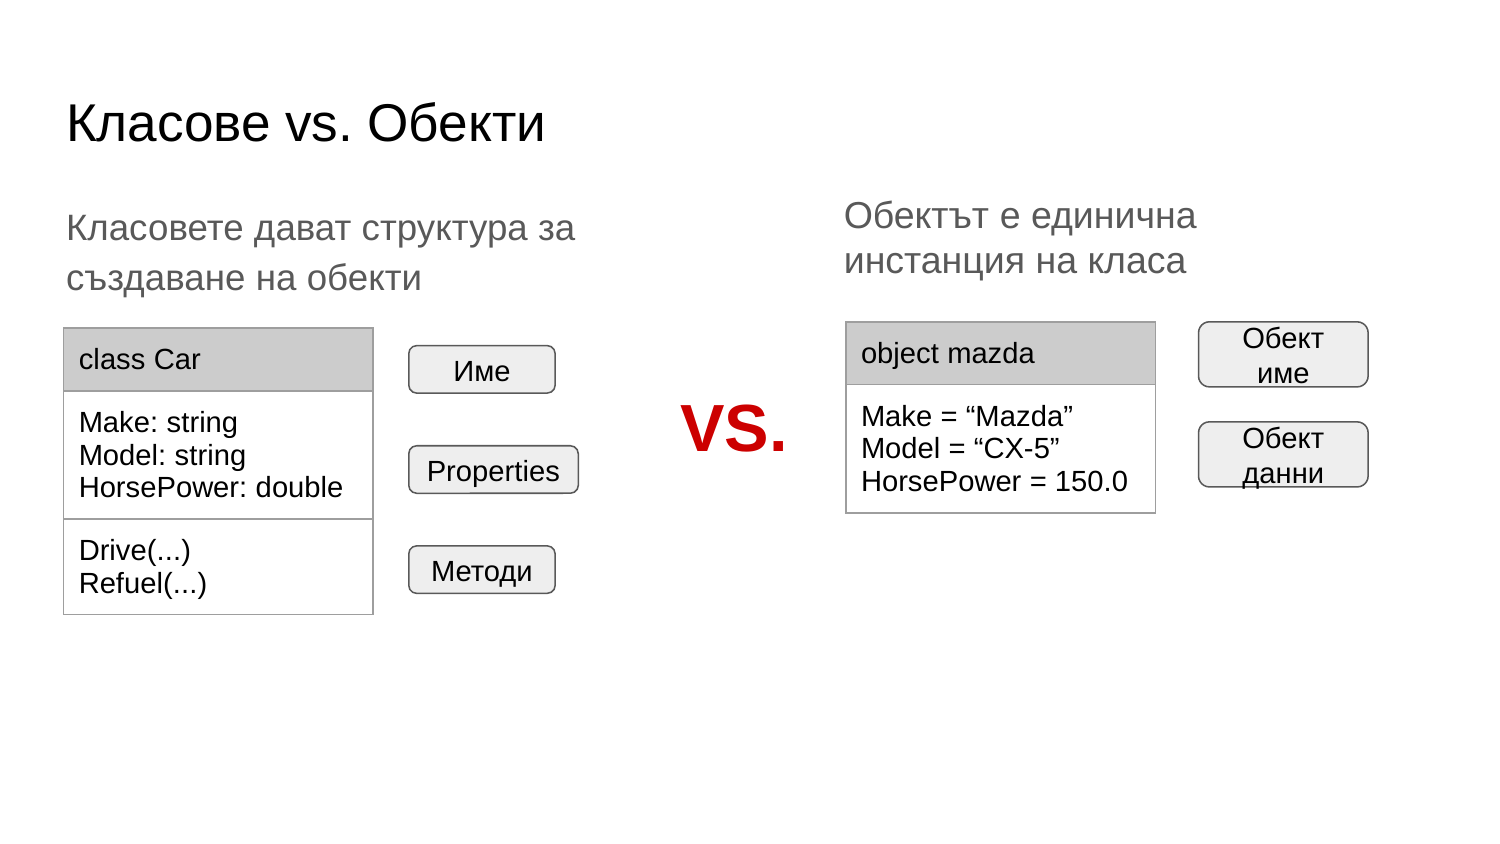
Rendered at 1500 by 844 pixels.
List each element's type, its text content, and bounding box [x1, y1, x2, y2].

table_header object mazda [847, 323, 1155, 384]
text_box Properties [408, 445, 579, 494]
text_box Обект данни [1198, 421, 1369, 487]
text_box Обектът е единична инстанция на класа [828, 176, 1369, 329]
text_box Обект име [1198, 321, 1369, 387]
text_box Методи [408, 545, 556, 594]
table_cell Make: string Model: string HorsePower: double [64, 392, 372, 518]
text_box VS. [665, 369, 835, 522]
text_box Име [408, 345, 556, 394]
table_cell Make = “Mazda” Model = “CX-5” HorsePower = 150.0 [847, 385, 1155, 512]
list Класовете дават структура за създаване на обекти [51, 181, 616, 314]
table_cell Drive(...) Refuel(...) [64, 520, 372, 614]
title Класове vs. Обекти [51, 72, 1449, 167]
table_header class Car [64, 329, 372, 390]
